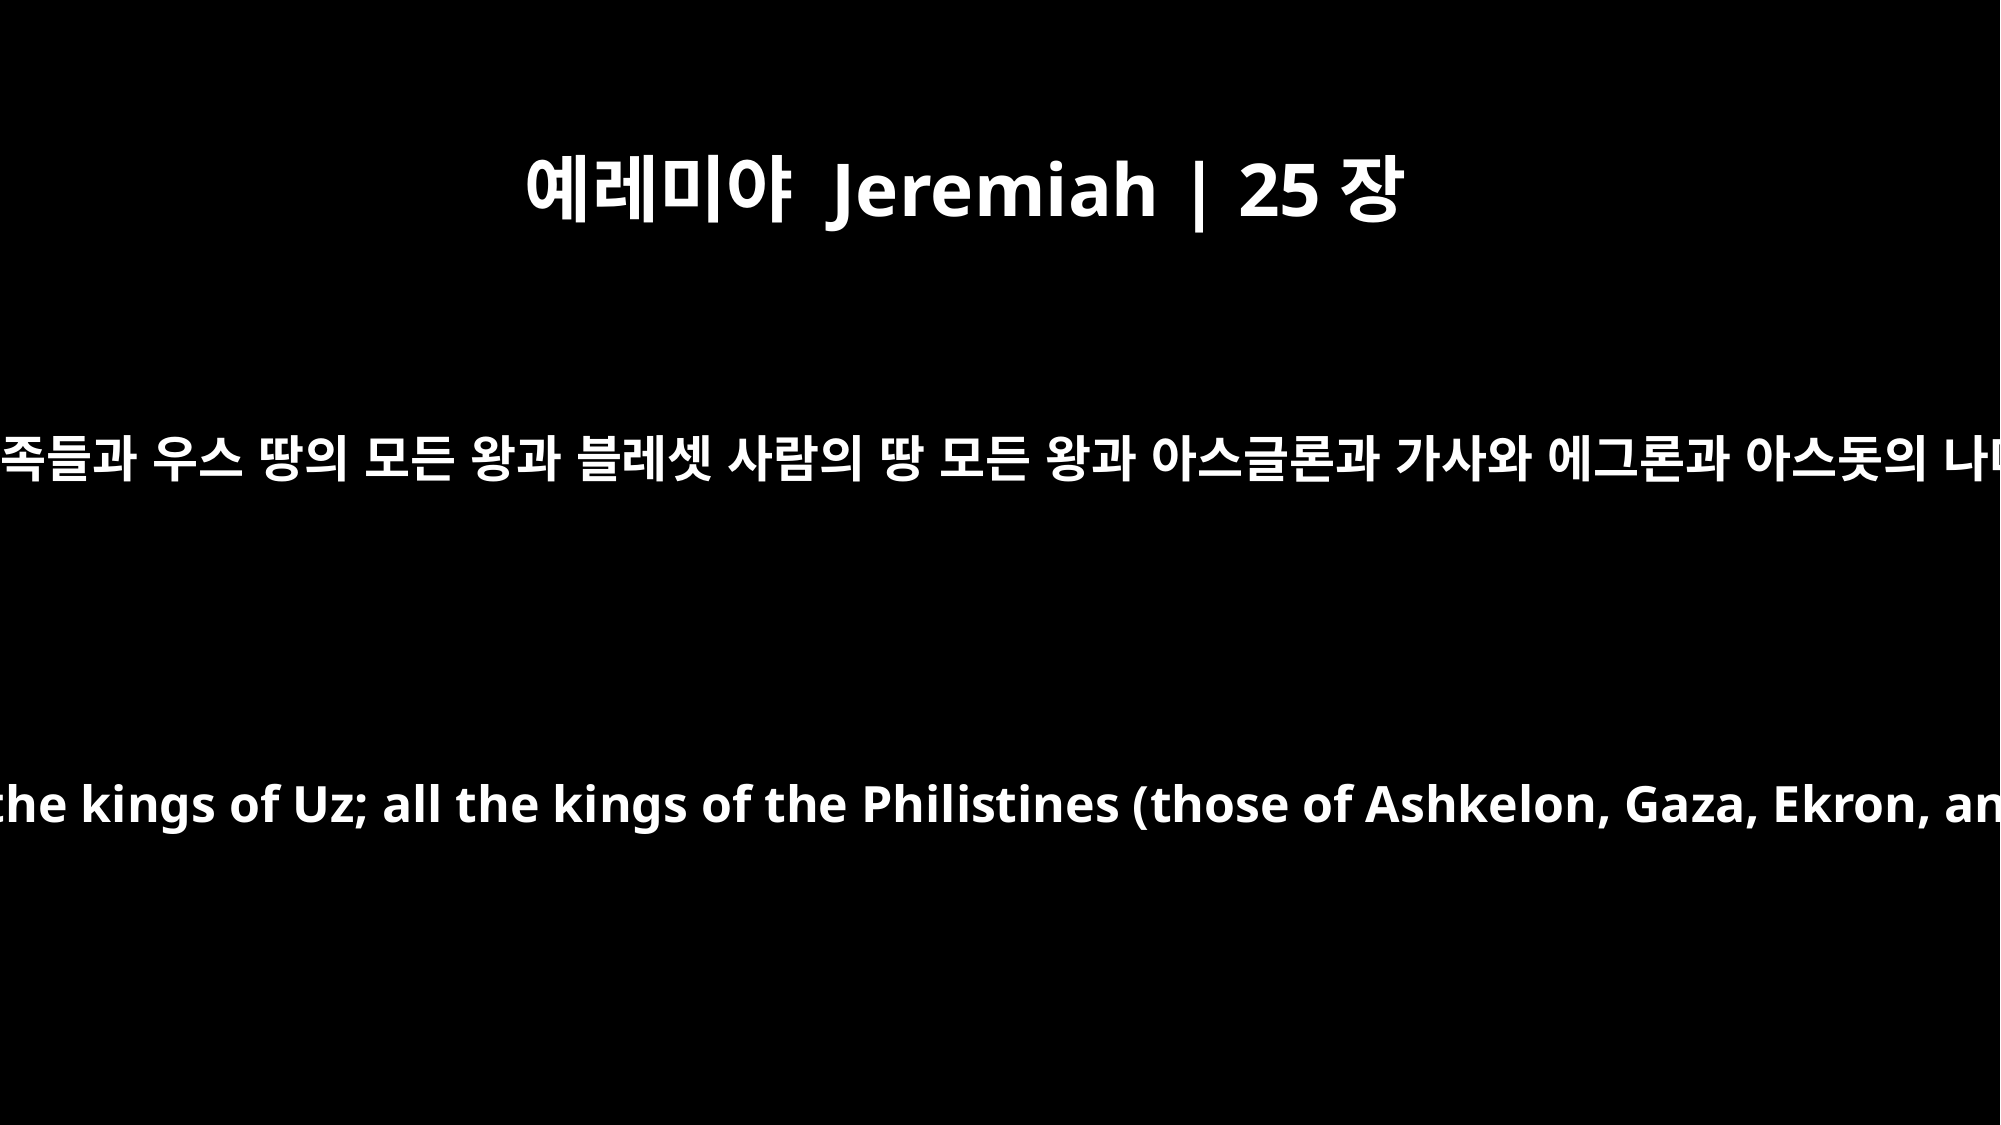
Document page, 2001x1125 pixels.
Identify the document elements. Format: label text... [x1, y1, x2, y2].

text_box 예레미야 Jeremiah | 25장 [510, 136, 1422, 239]
text_box 20 모든 섞여 사는 민족들과 우스 땅의 모든 왕과 블레셋 사람의 땅 모든 왕과 아스글론과 가사와 에그론과 아스돗의 나머지 사람들과 [0, 359, 2000, 495]
text_box and all the foreign people there; all the kings of Uz; all the kings of the Philistines (those of Ashkelon, Gaza, Ekron, and the people left at Ashdod); [0, 764, 2000, 840]
